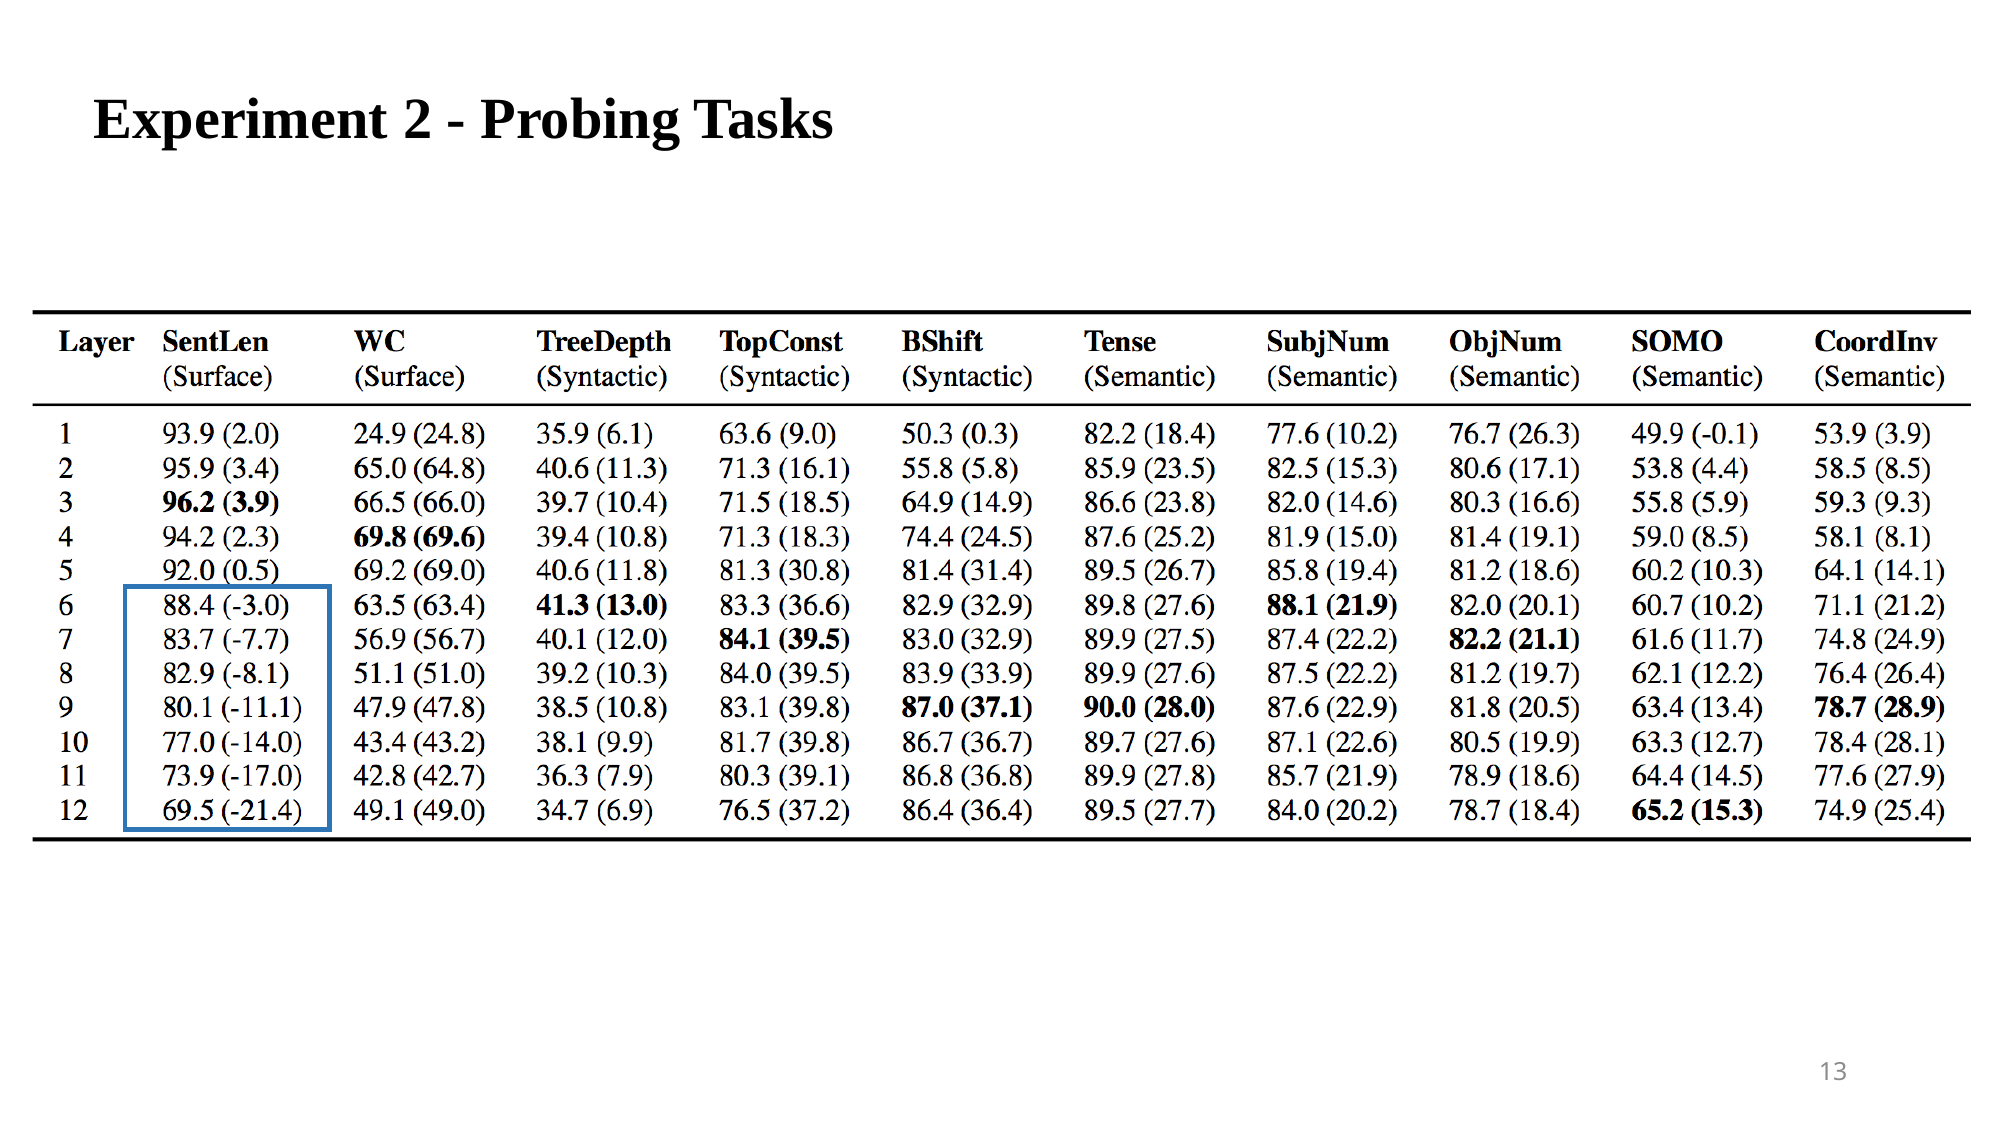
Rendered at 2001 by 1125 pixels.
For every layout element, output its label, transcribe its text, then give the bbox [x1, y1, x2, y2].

title Experiment 2 - Probing Tasks [78, 61, 1804, 179]
slide_number 13 [1412, 1042, 1863, 1103]
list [0, 257, 1991, 868]
